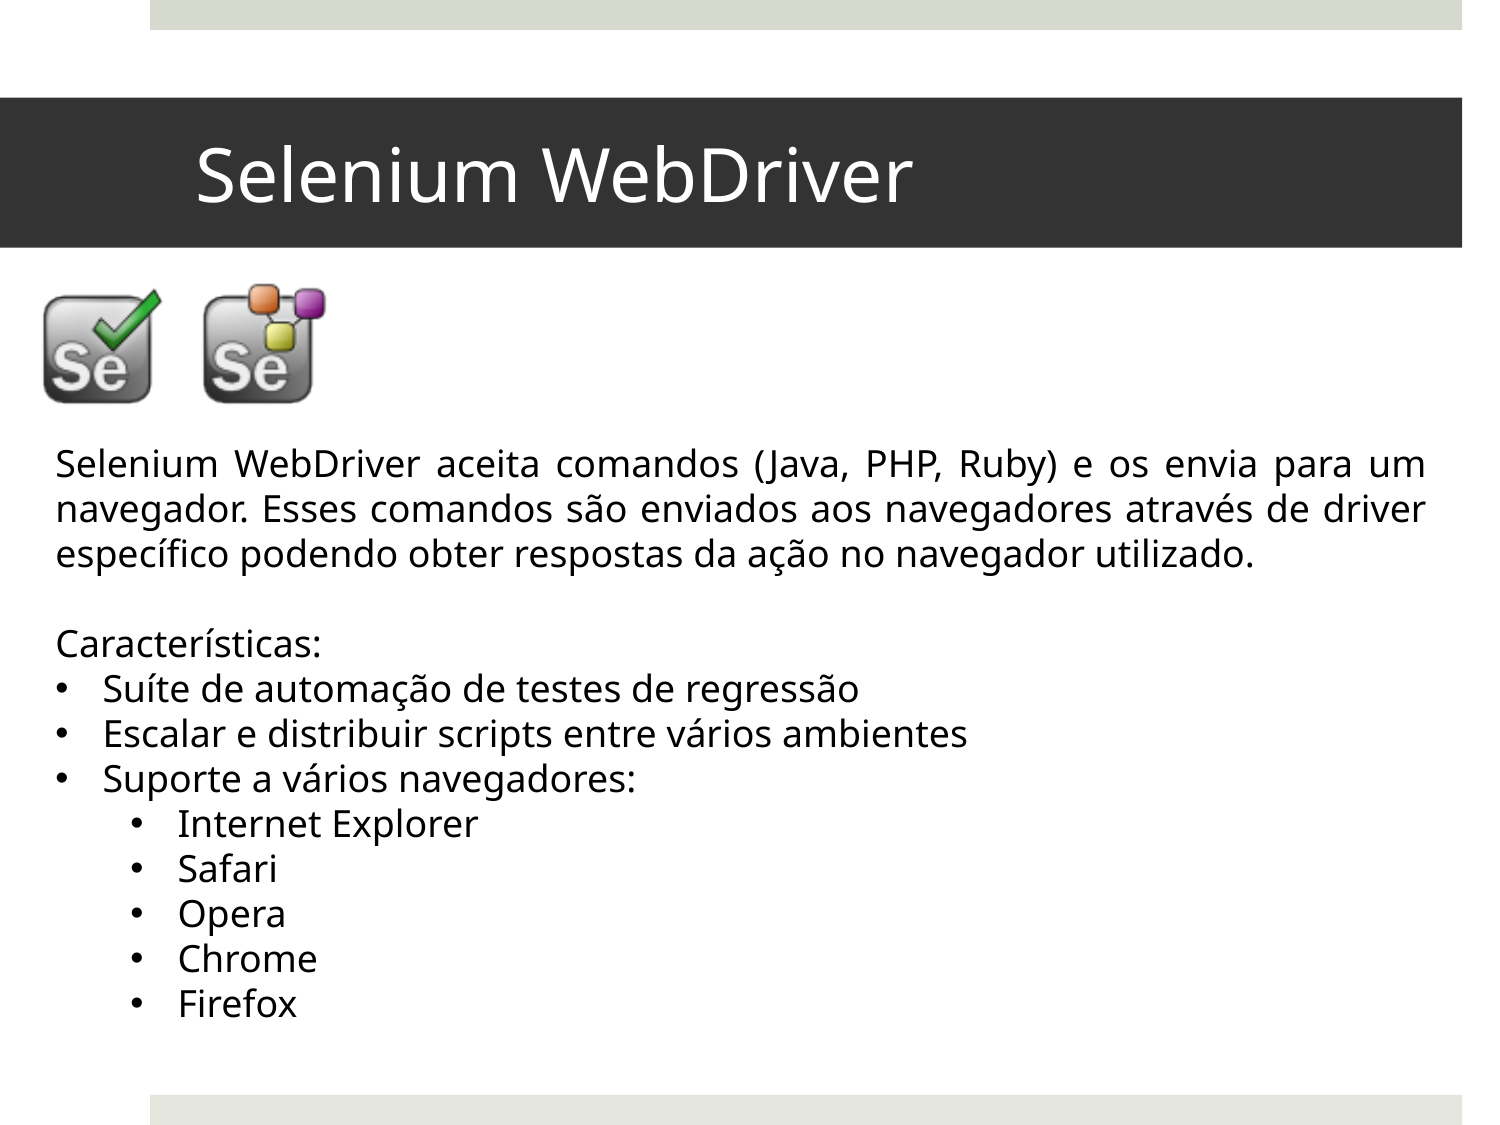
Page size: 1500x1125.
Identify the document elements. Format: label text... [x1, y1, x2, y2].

picture [37, 275, 172, 410]
text_box Selenium WebDriver aceita comandos (Java, PHP, Ruby) e os envia para um navegador. Esses comandos são enviados aos navegadores através de driver específico podendo obter respostas da ação no navegador utilizado. Características: Suíte de automação de testes de regressão Escalar e distribuir scripts entre vários ambientes Suporte a vários navegadores: Internet Explorer Safari Opera Chrome Firefox [40, 432, 1443, 1033]
title Selenium WebDriver [0, 97, 1463, 248]
picture [198, 275, 333, 410]
